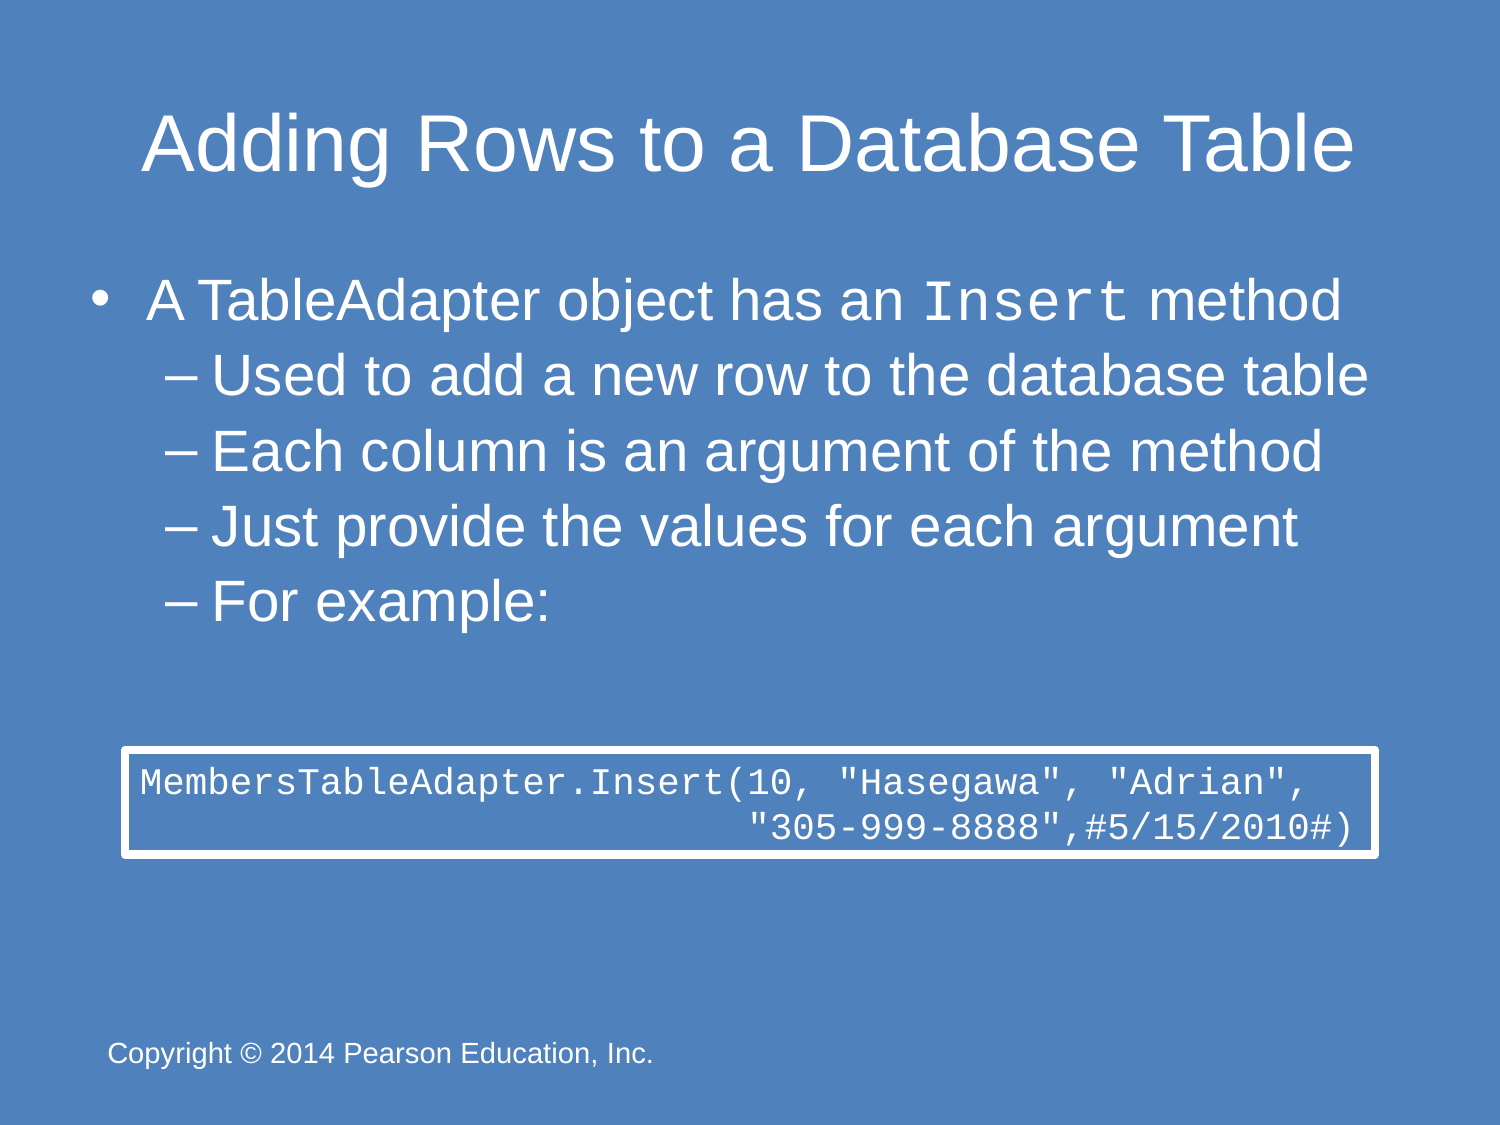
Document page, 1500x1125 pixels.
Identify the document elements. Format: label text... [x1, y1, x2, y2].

title Adding Rows to a Database Table [75, 45, 1425, 233]
list A TableAdapter object has an Insert method Used to add a new row to the database table Each column is an argument of the method Just provide the values for each argument For example: [75, 262, 1425, 1005]
text_box MembersTableAdapter.Insert(10, "Hasegawa", "Adrian", "305-999-8888",#5/15/2010#) [125, 749, 1375, 855]
